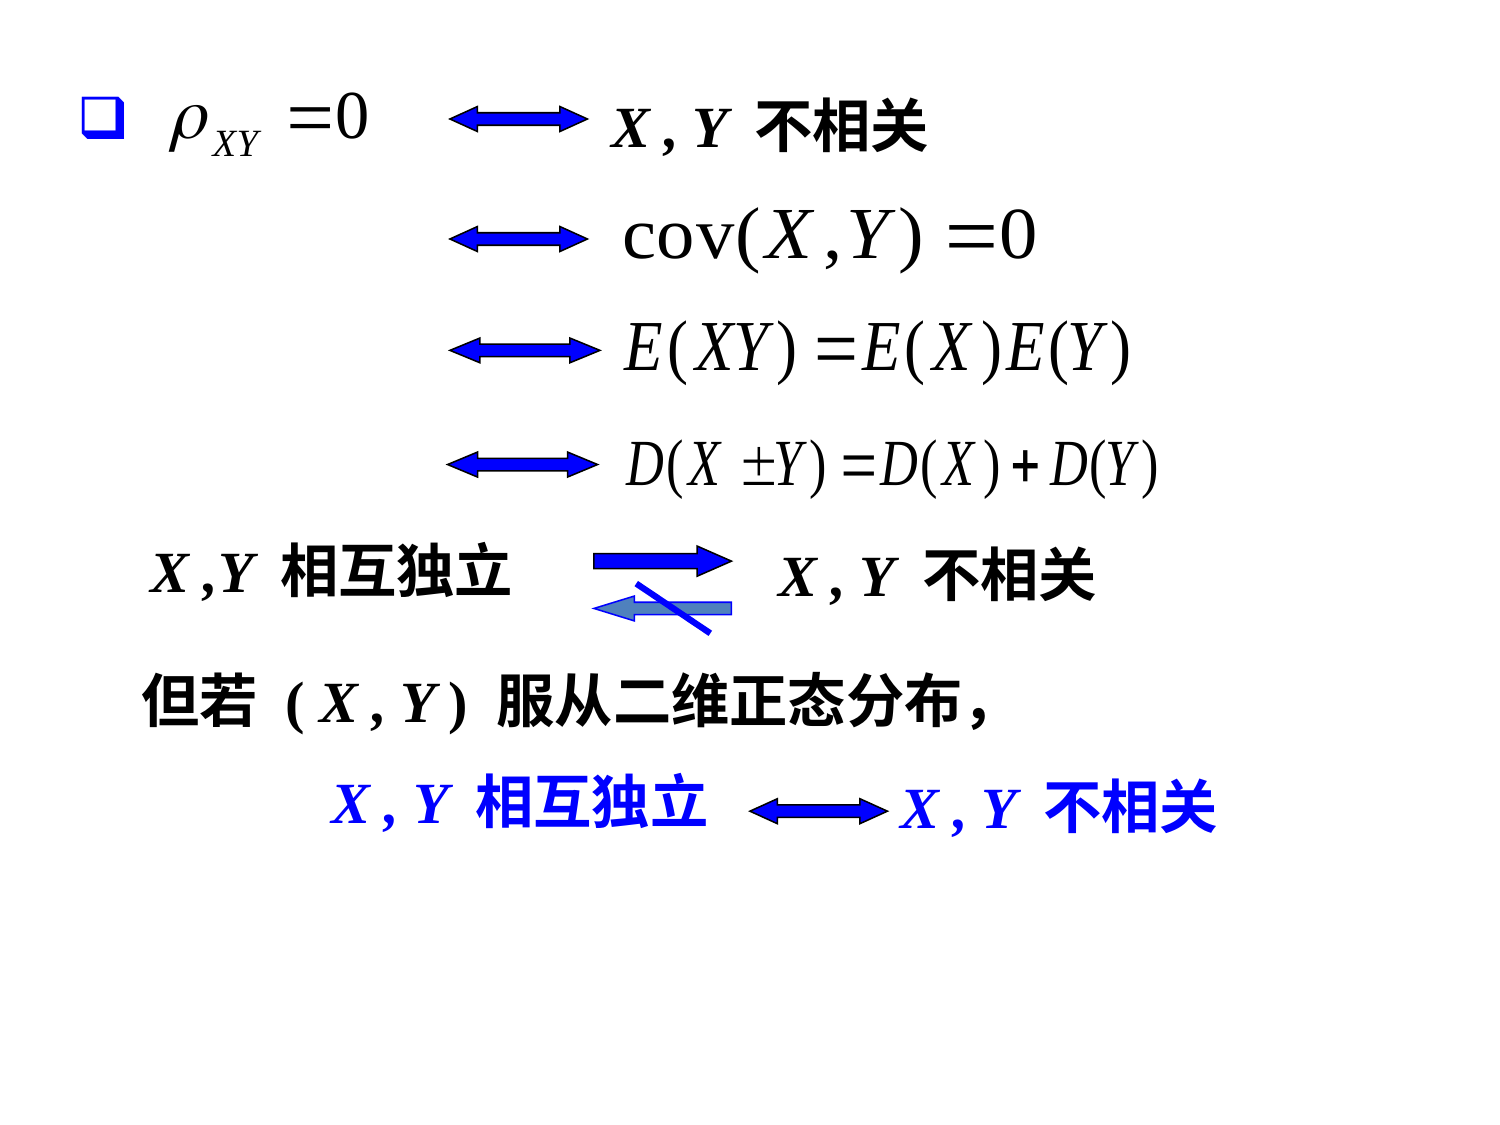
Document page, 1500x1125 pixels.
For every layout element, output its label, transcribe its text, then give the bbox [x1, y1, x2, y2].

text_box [162, 80, 373, 161]
text_box X ,Y 相互独立 [135, 526, 575, 611]
text_box X , Y 不相关 [764, 530, 1323, 616]
text_box X , Y 不相关 [885, 762, 1423, 848]
text_box [449, 338, 600, 363]
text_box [619, 314, 1135, 391]
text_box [622, 434, 1162, 505]
text_box [449, 106, 588, 132]
text_box [62, 83, 160, 169]
text_box 但若 ( X , Y ) 服从二维正态分布， [126, 657, 1365, 742]
text_box [447, 452, 598, 478]
text_box X , Y 相互独立 [317, 758, 768, 843]
text_box [749, 798, 885, 824]
text_box [449, 226, 588, 252]
text_box X , Y 不相关 [596, 82, 1134, 167]
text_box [593, 583, 732, 634]
text_box [593, 546, 732, 577]
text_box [619, 200, 1040, 280]
